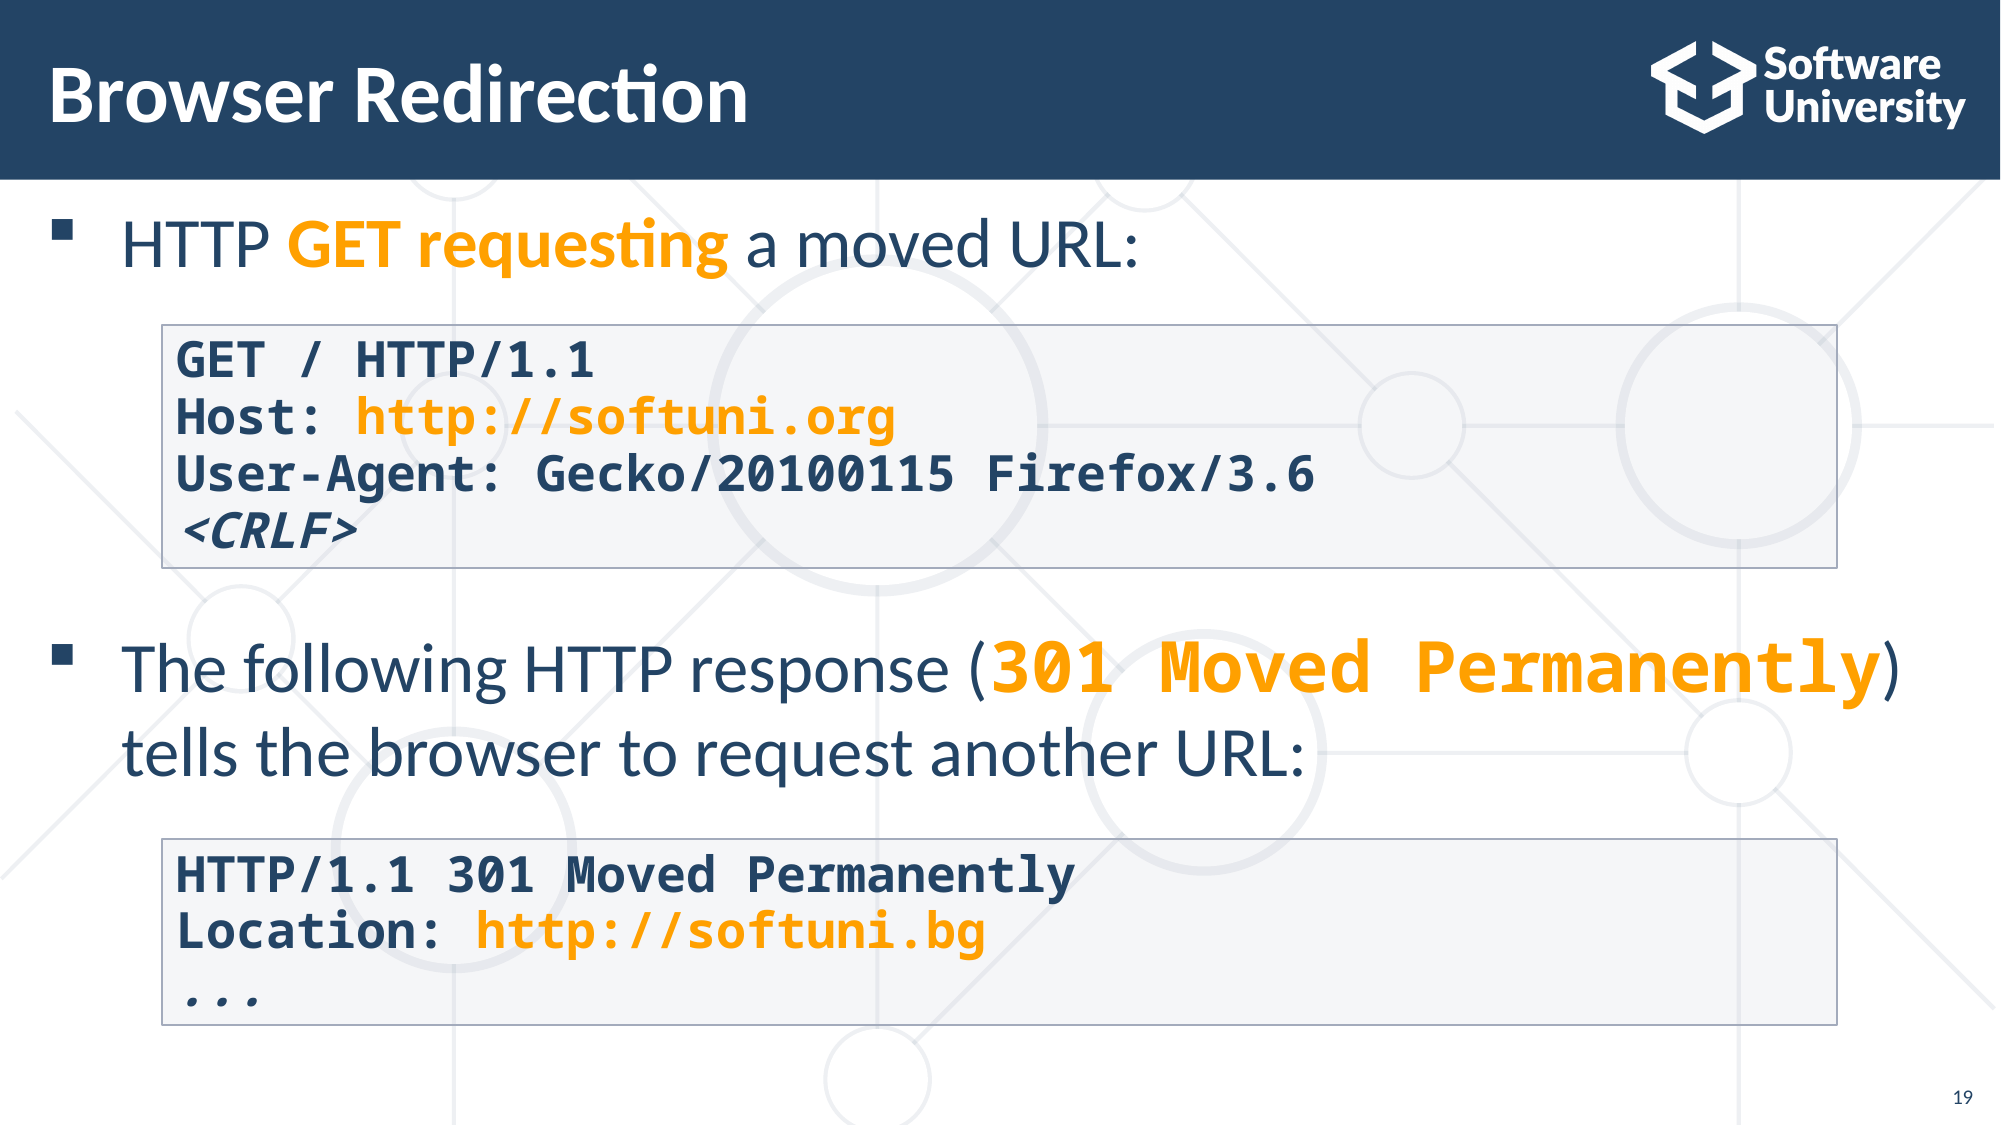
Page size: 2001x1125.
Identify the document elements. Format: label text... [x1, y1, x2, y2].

picture [1651, 41, 1966, 134]
text_box GET / HTTP/1.1 Host: http://softuni.org User-Agent: Gecko/20100115 Firefox/3.6 <CRLF> [161, 324, 1838, 568]
text_box HTTP/1.1 301 Moved Permanently Location: http://softuni.bg ... [161, 839, 1838, 1025]
title Browser Redirection [31, 16, 1625, 162]
slide_number 19 [1927, 1067, 1989, 1117]
text_box HTTP GET requesting a moved URL: The following HTTP response (301 Moved Permanently) tells the browser to request another URL: [31, 188, 1968, 1103]
